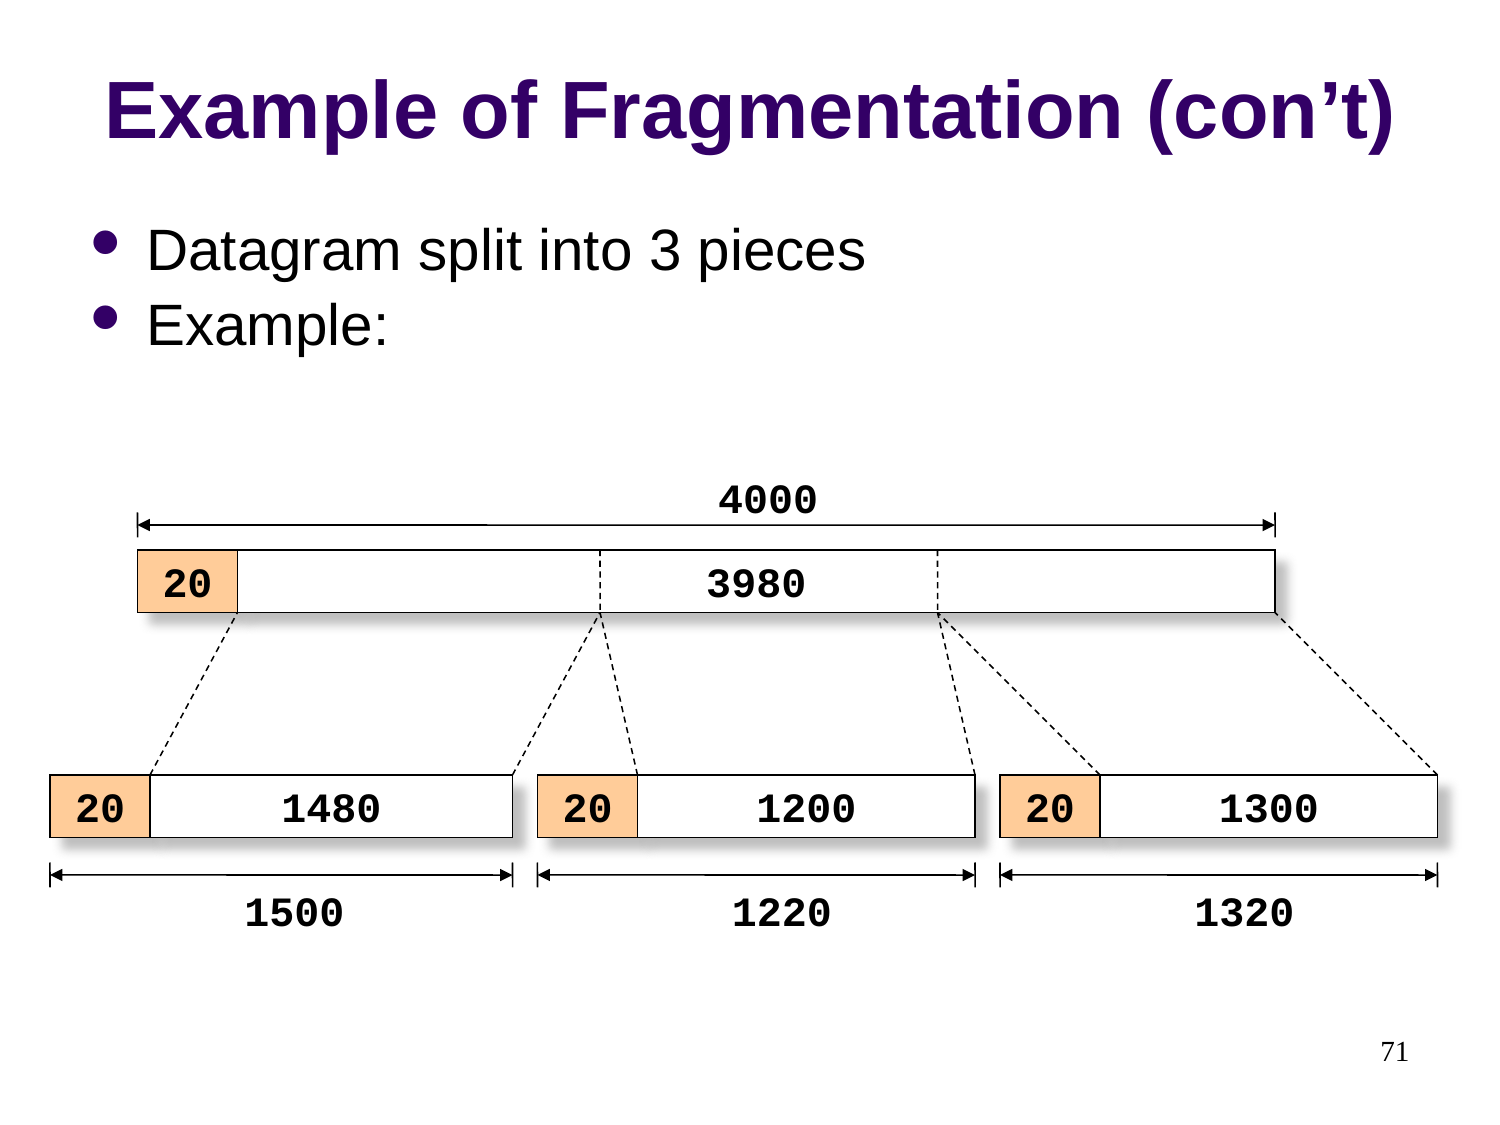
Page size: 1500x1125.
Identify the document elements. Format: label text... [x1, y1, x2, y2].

list Datagram split into 3 pieces Example: [75, 212, 1475, 1006]
text_box 3980 [237, 549, 1275, 610]
text_box 4000 [703, 464, 833, 530]
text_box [537, 612, 935, 938]
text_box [937, 612, 1438, 938]
text_box 20 [137, 549, 237, 610]
title Example of Fragmentation (con’t) [0, 20, 1500, 163]
slide_number 71 [1074, 1024, 1426, 1101]
text_box [137, 518, 703, 532]
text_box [49, 612, 535, 938]
text_box [833, 518, 1275, 532]
